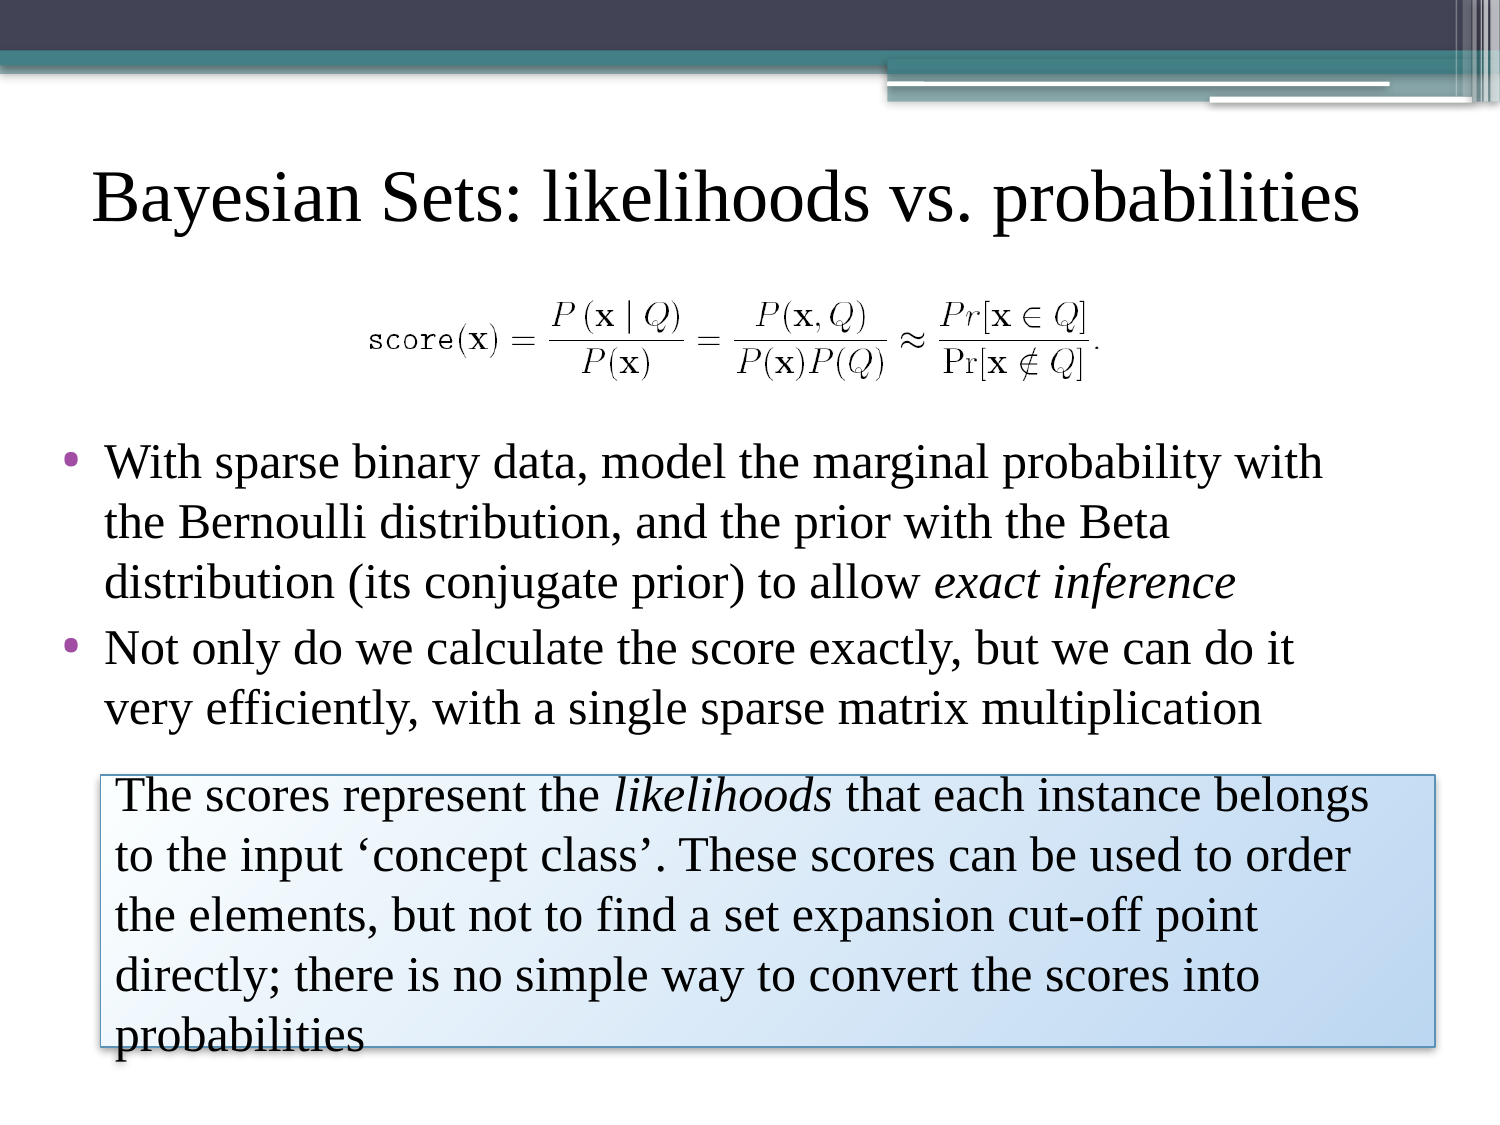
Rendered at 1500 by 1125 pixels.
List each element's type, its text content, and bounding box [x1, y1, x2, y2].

picture [346, 272, 1117, 410]
list With sparse binary data, model the marginal probability with the Bernoulli distribution, and the prior with the Beta distribution (its conjugate prior) to allow exact inference Not only do we calculate the score exactly, but we can do it very efficiently, with a single sparse matrix multiplication [29, 420, 1412, 764]
title Bayesian Sets: likelihoods vs. probabilities [76, 103, 1427, 279]
text_box The scores represent the likelihoods that each instance belongs to the input ‘concept class’. These scores can be used to order the elements, but not to find a set expansion cut-off point directly; there is no simple way to convert the scores into probabilities [100, 774, 1436, 1048]
